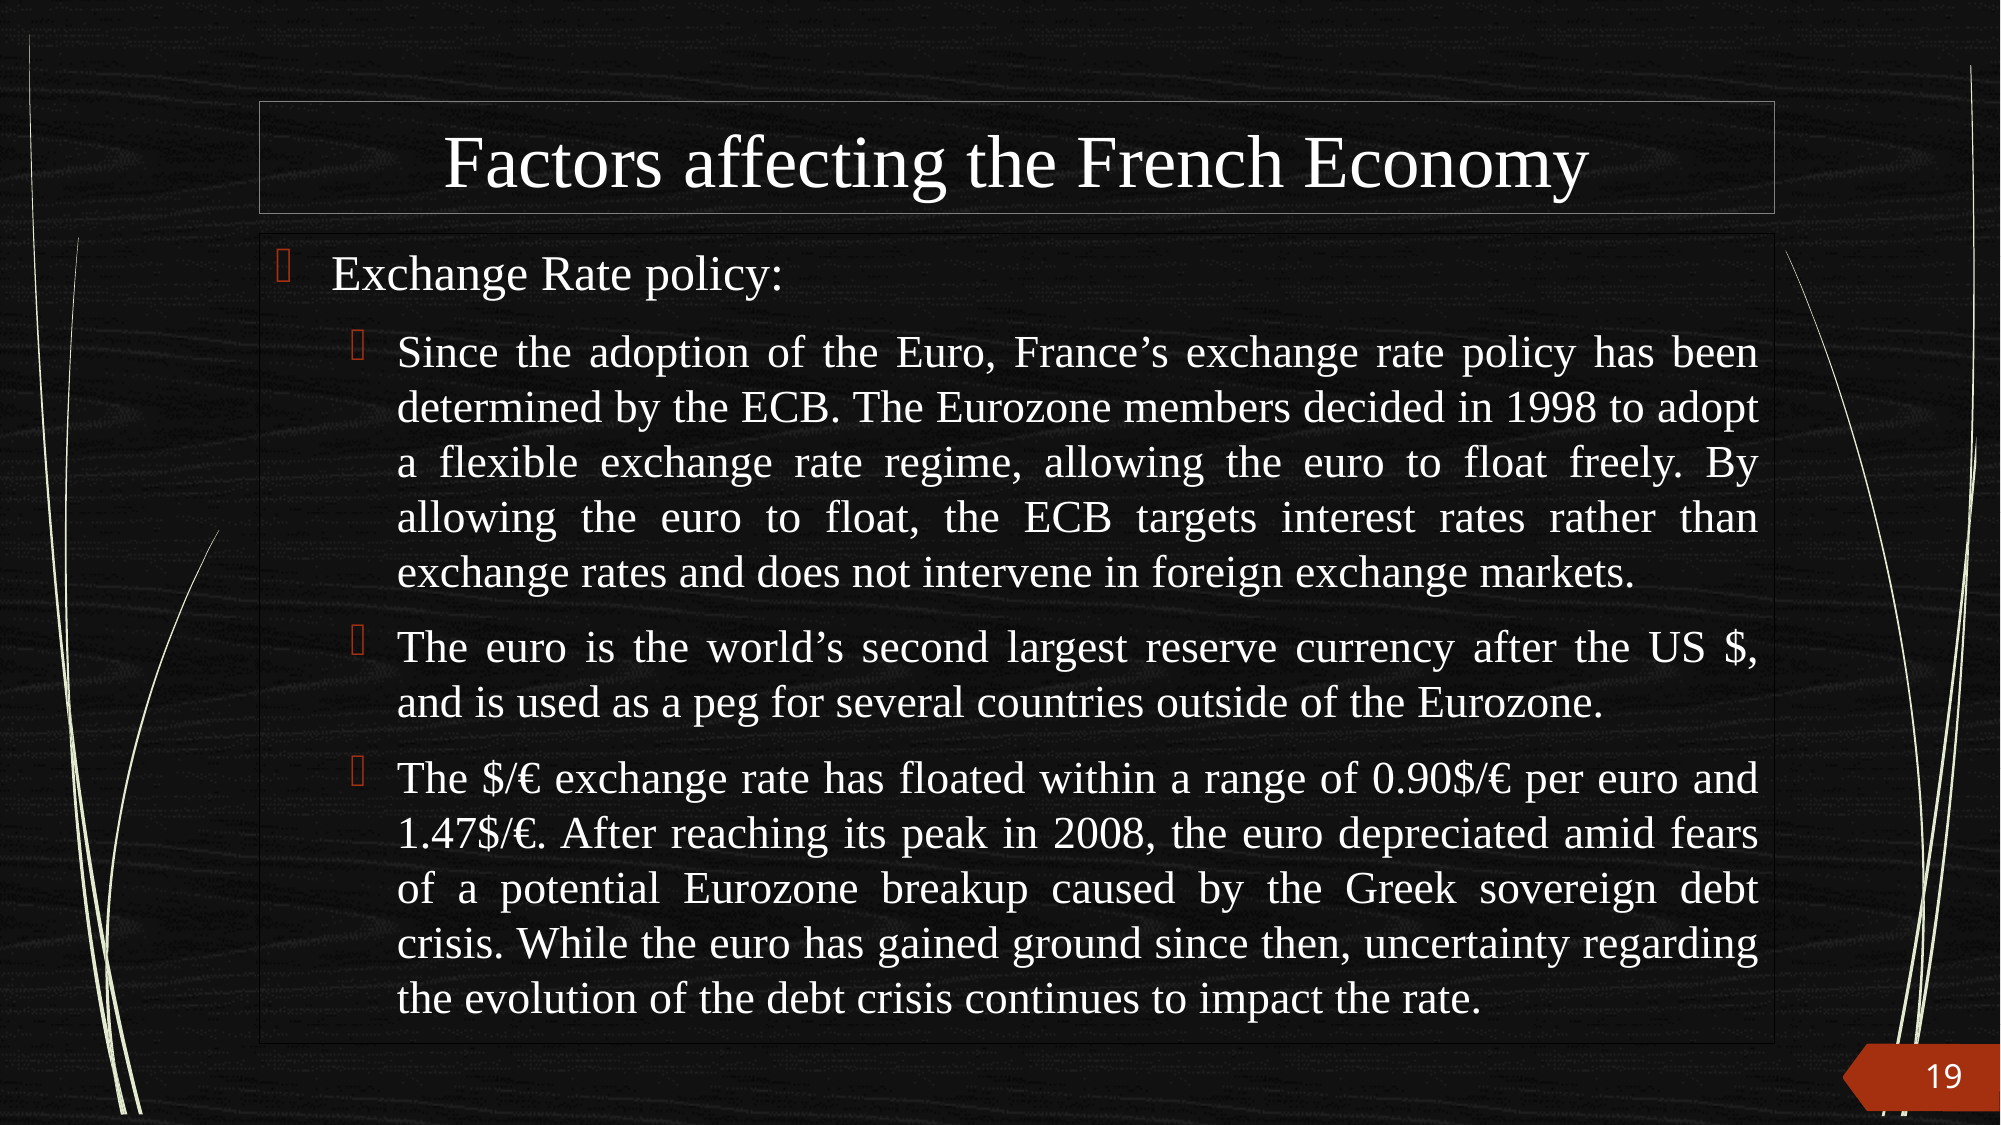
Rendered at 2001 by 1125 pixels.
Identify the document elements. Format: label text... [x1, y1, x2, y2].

title Factors affecting the French Economy [259, 101, 1775, 214]
picture [0, 0, 2001, 1125]
slide_number 19 [1887, 1047, 2000, 1108]
list Exchange Rate policy: Since the adoption of the Euro, France’s exchange rate policy has been determined by the ECB. The Eurozone members decided in 1998 to adopt a flexible exchange rate regime, allowing the euro to float freely. By allowing the euro to float, the ECB targets interest rates rather than exchange rates and does not intervene in foreign exchange markets. The euro is the world’s second largest reserve currency after the US $, and is used as a peg for several countries outside of the Eurozone. The $/€ exchange rate has floated within a range of 0.90$/€ per euro and 1.47$/€. After reaching its peak in 2008, the euro depreciated amid fears of a potential Eurozone breakup caused by the Greek sovereign debt crisis. While the euro has gained ground since then, uncertainty regarding the evolution of the debt crisis continues to impact the rate. [259, 233, 1775, 1044]
